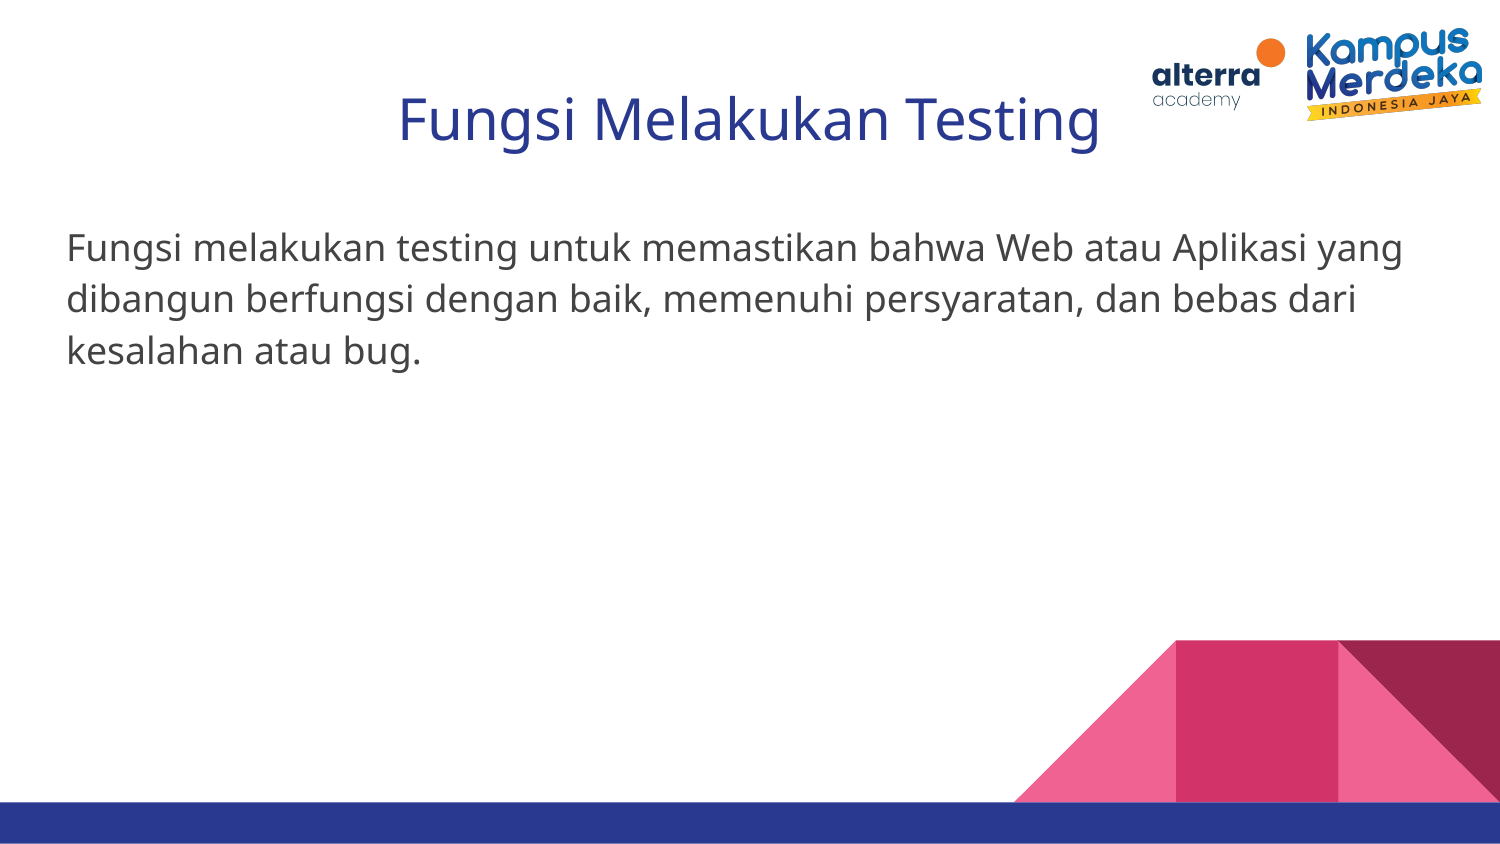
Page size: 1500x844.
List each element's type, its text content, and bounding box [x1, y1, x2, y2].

picture [1145, 31, 1290, 118]
title Fungsi Melakukan Testing [51, 67, 1449, 167]
picture [1307, 27, 1482, 122]
list Fungsi melakukan testing untuk memastikan bahwa Web atau Aplikasi yang dibangun berfungsi dengan baik, memenuhi persyaratan, dan bebas dari kesalahan atau bug. [51, 201, 1449, 750]
